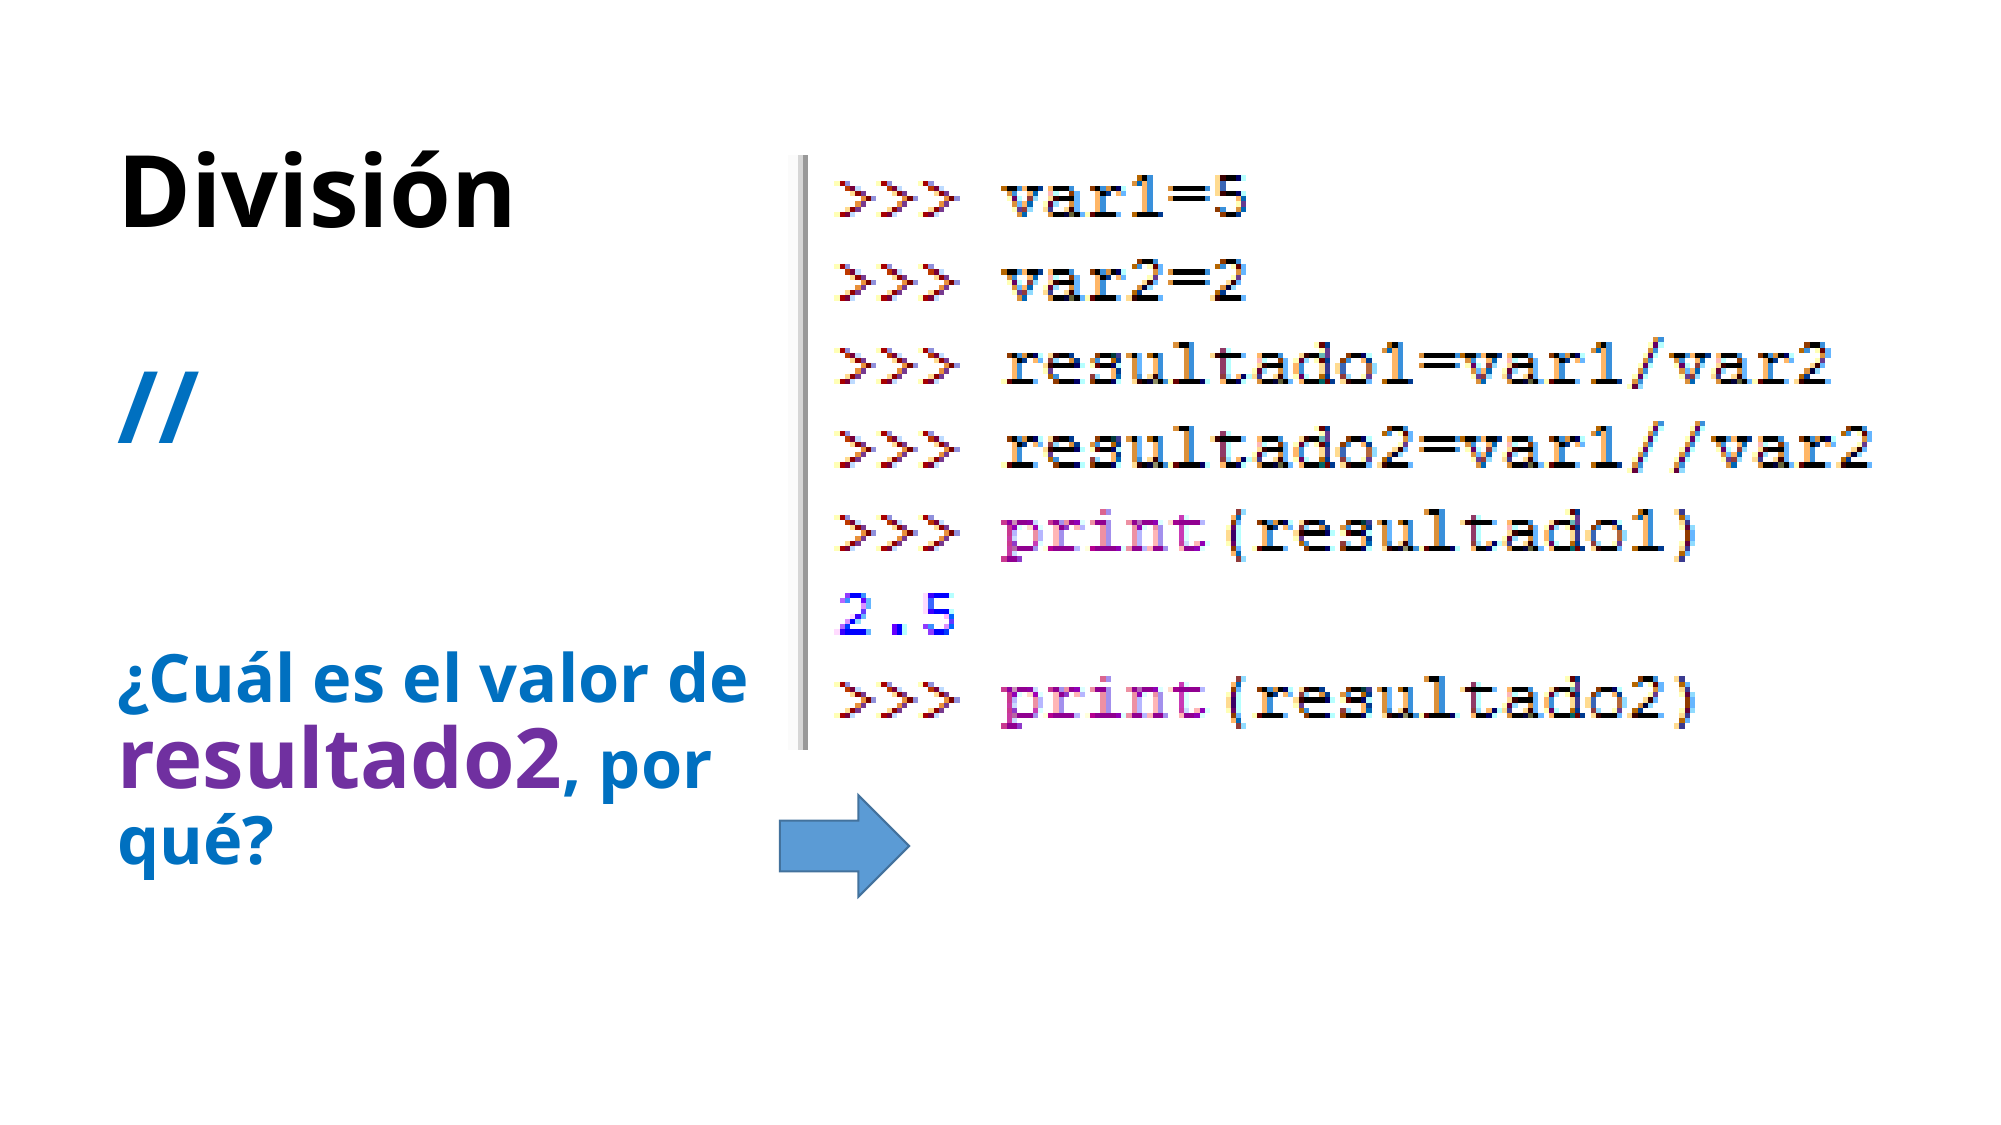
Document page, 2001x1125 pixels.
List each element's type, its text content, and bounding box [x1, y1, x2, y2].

picture [788, 155, 1951, 750]
title División // ¿Cuál es el valor de resultado2, por qué? [102, 110, 789, 910]
text_box [778, 792, 911, 900]
